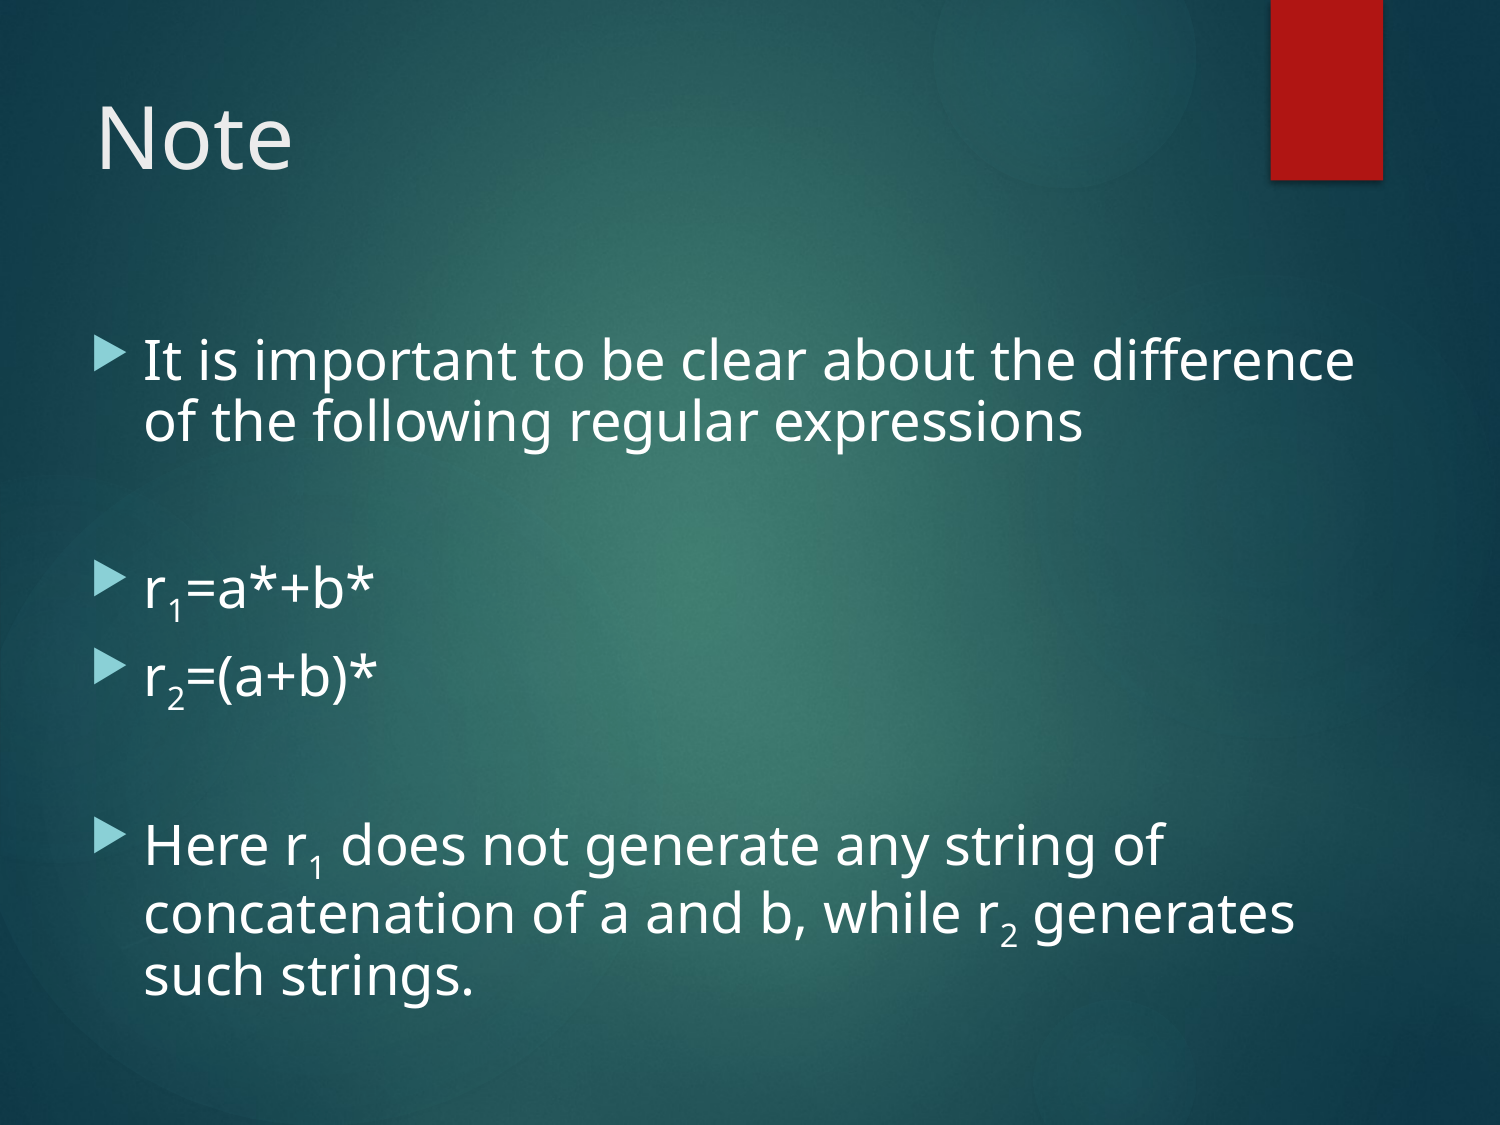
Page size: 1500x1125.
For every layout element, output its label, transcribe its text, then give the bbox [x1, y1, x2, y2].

picture [0, 0, 1500, 1125]
list It is important to be clear about the difference of the following regular expressions r1=a*+b* r2=(a+b)* Here r1 does not generate any string of concatenation of a and b, while r2 generates such strings. [75, 324, 1425, 1025]
title Note [79, 74, 1237, 304]
